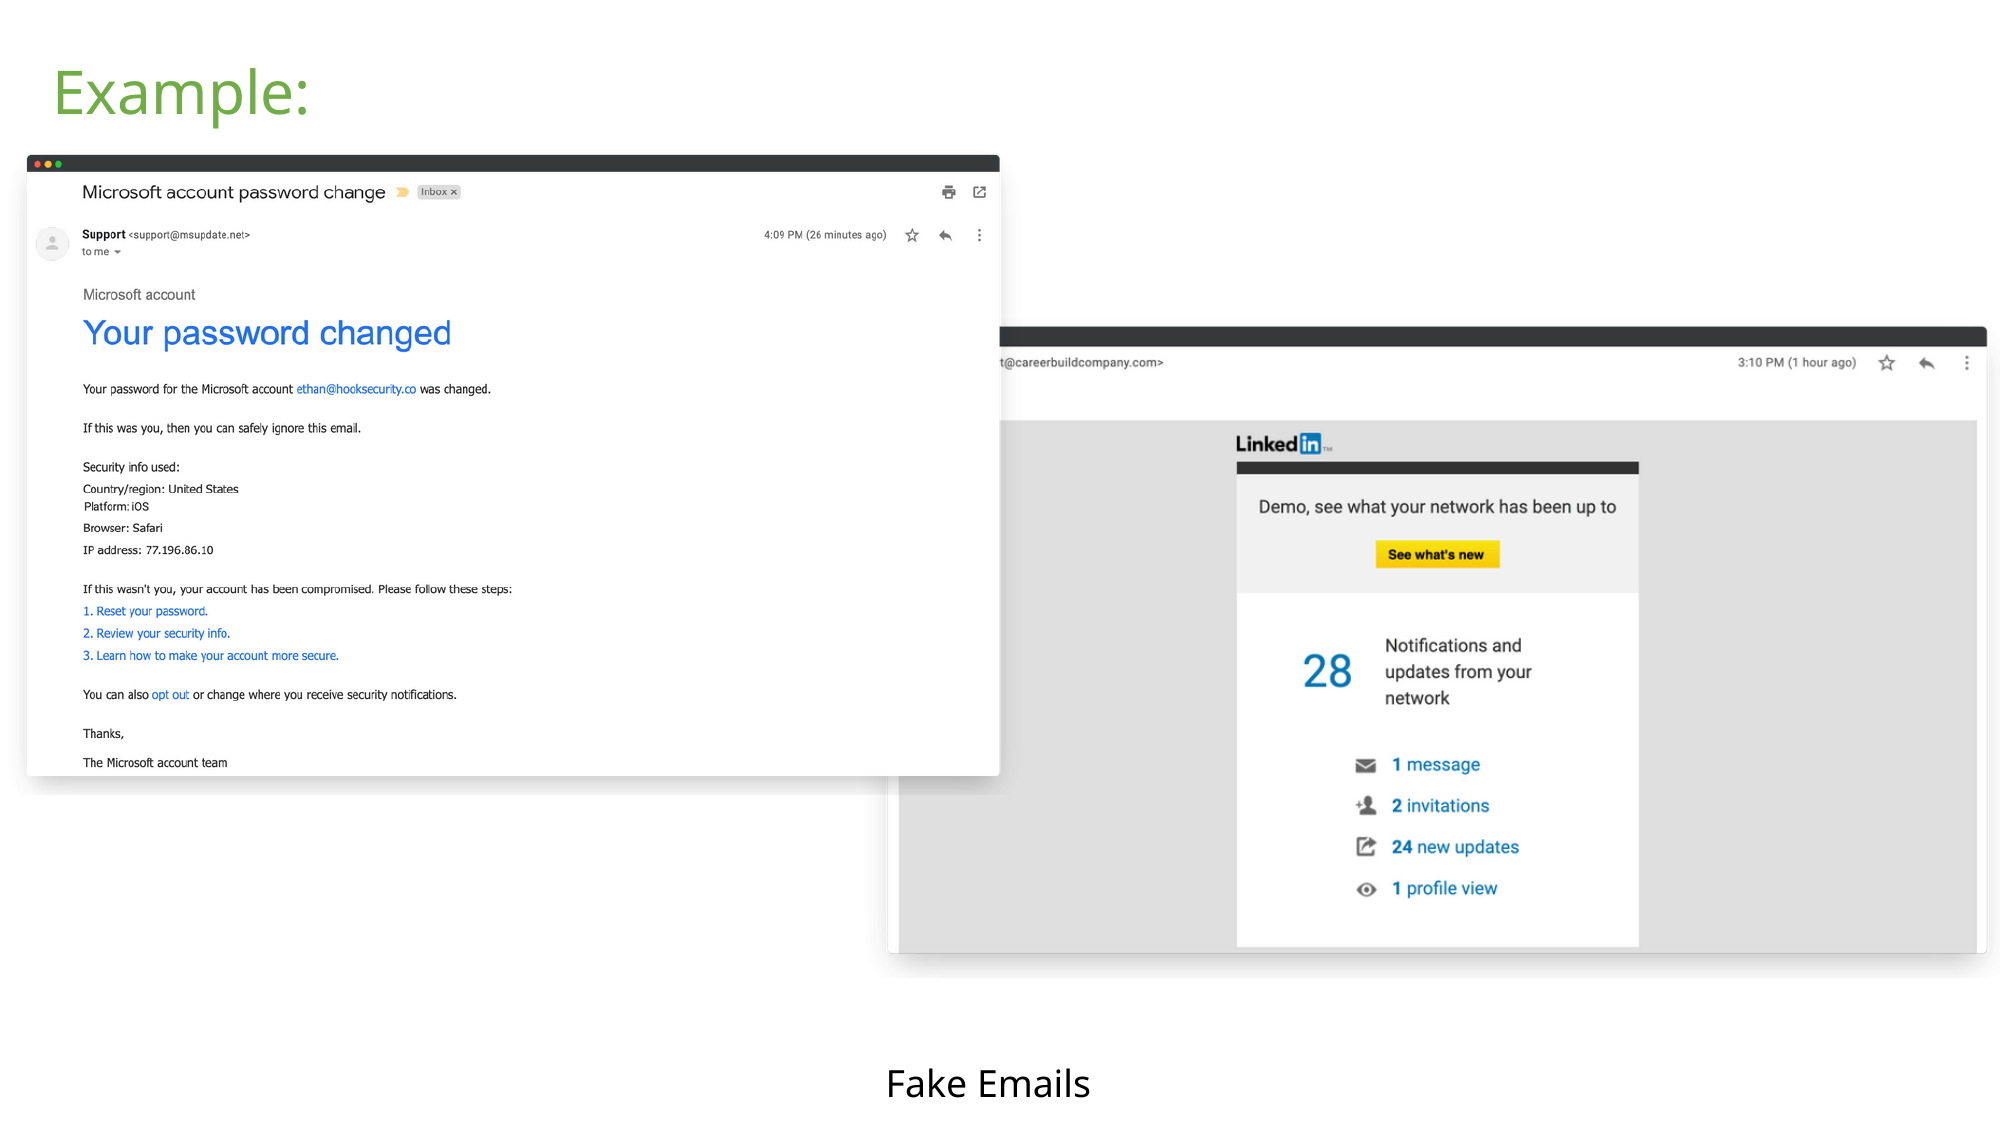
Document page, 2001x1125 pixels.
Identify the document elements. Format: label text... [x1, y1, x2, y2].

text_box Example: [37, 46, 522, 134]
text_box Fake Emails [870, 1052, 1107, 1113]
picture [0, 134, 2000, 978]
